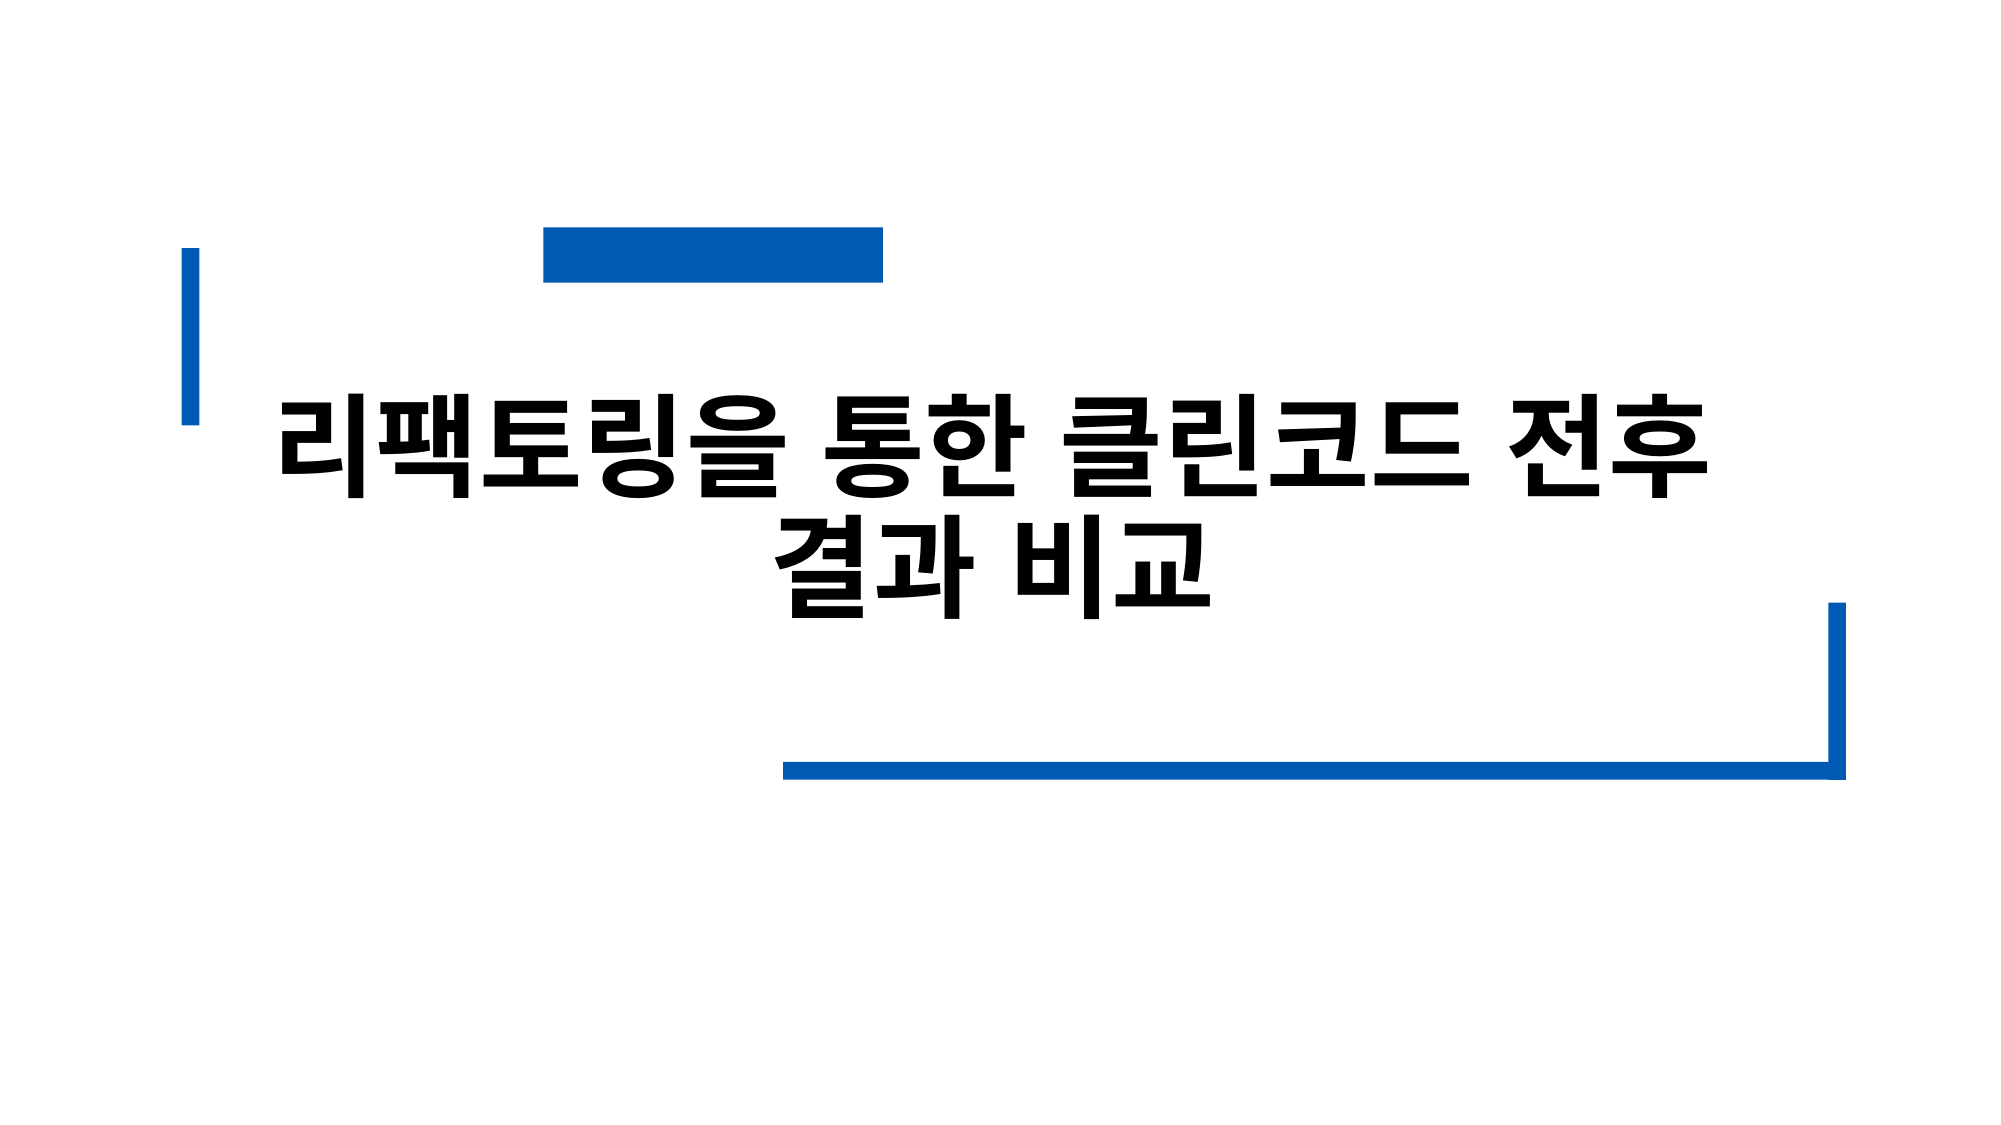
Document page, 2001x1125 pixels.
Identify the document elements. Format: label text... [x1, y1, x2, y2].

list 리팩토링을 통한 클린코드 전후 결과 비교 [267, 305, 1733, 721]
